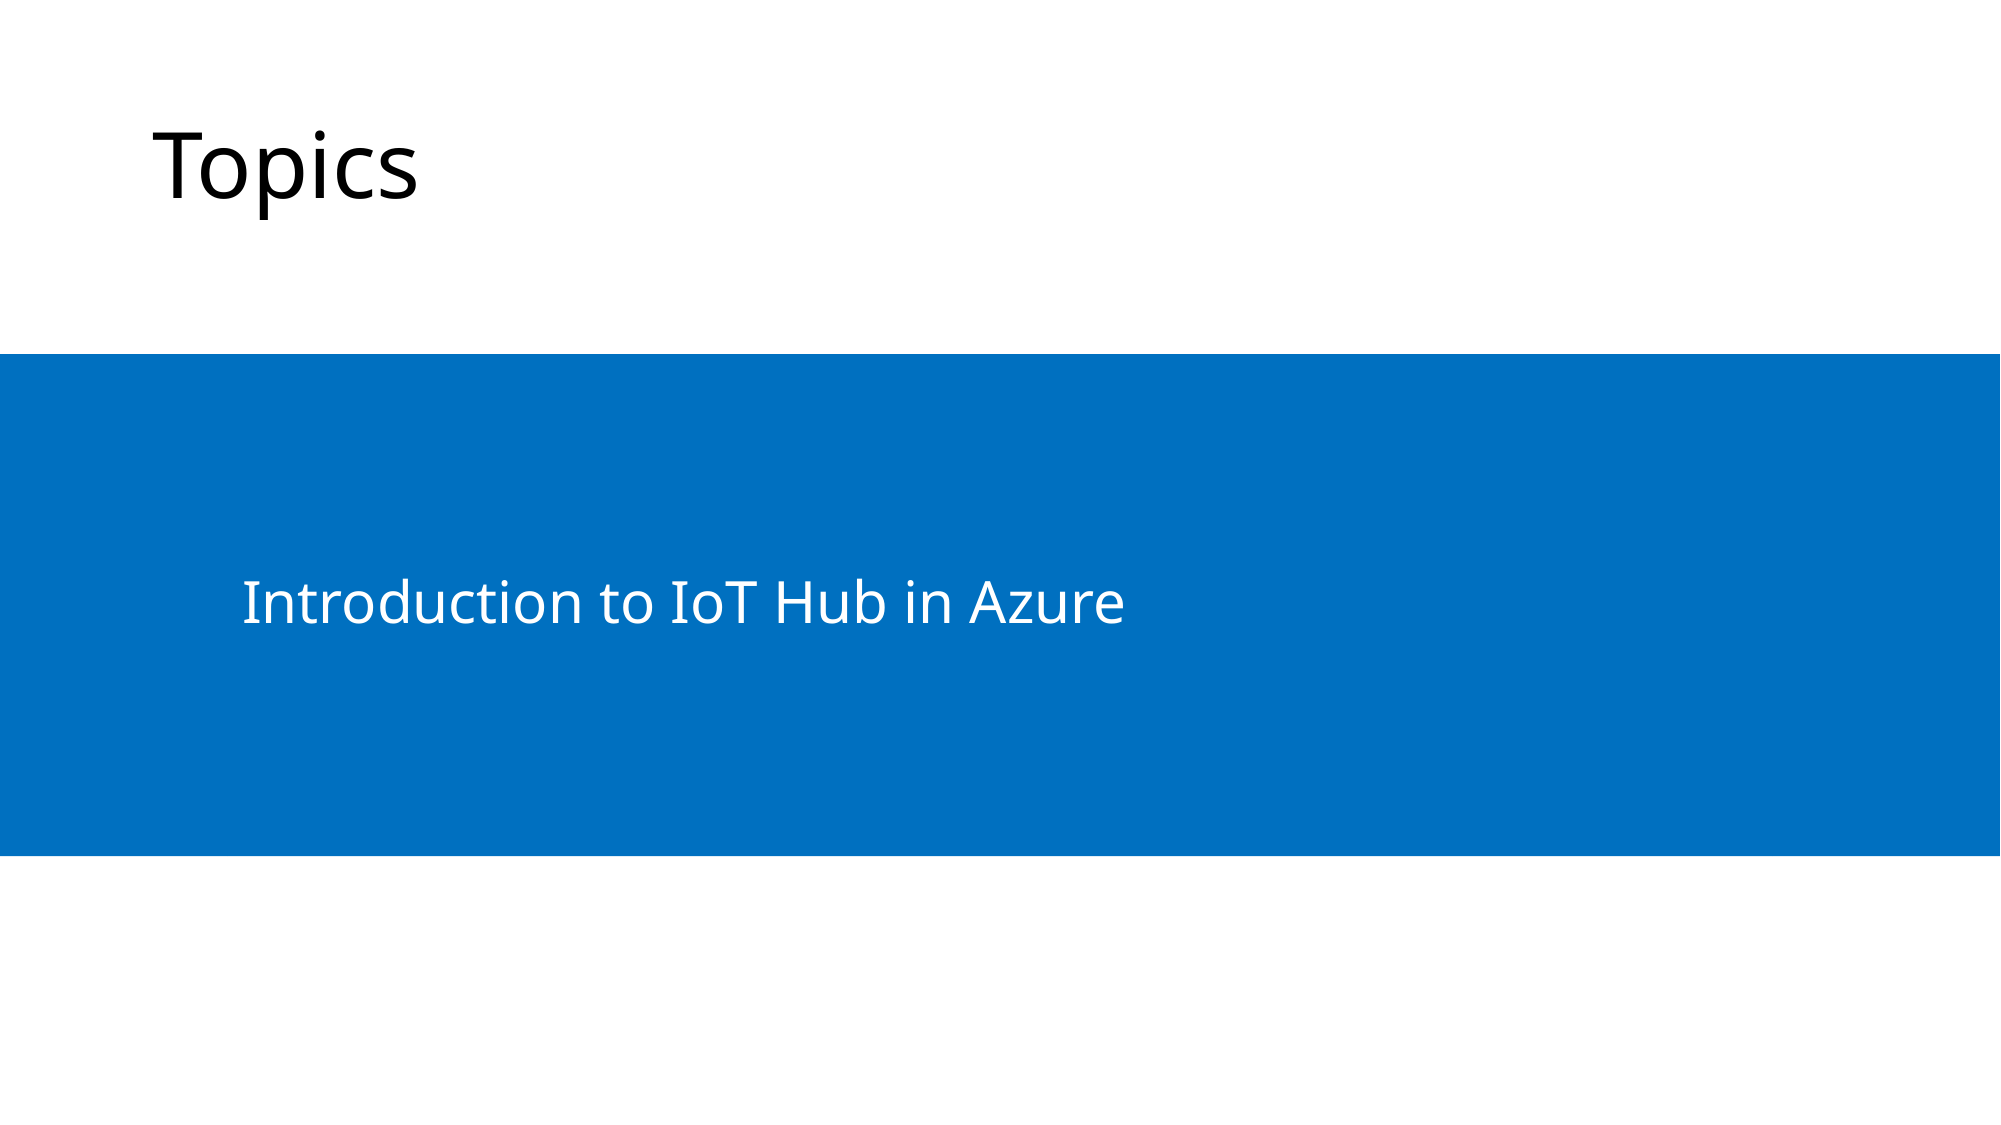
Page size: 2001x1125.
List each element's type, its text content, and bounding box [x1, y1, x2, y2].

title Topics [137, 59, 1863, 278]
list Introduction to IoT Hub in Azure [227, 354, 1773, 857]
